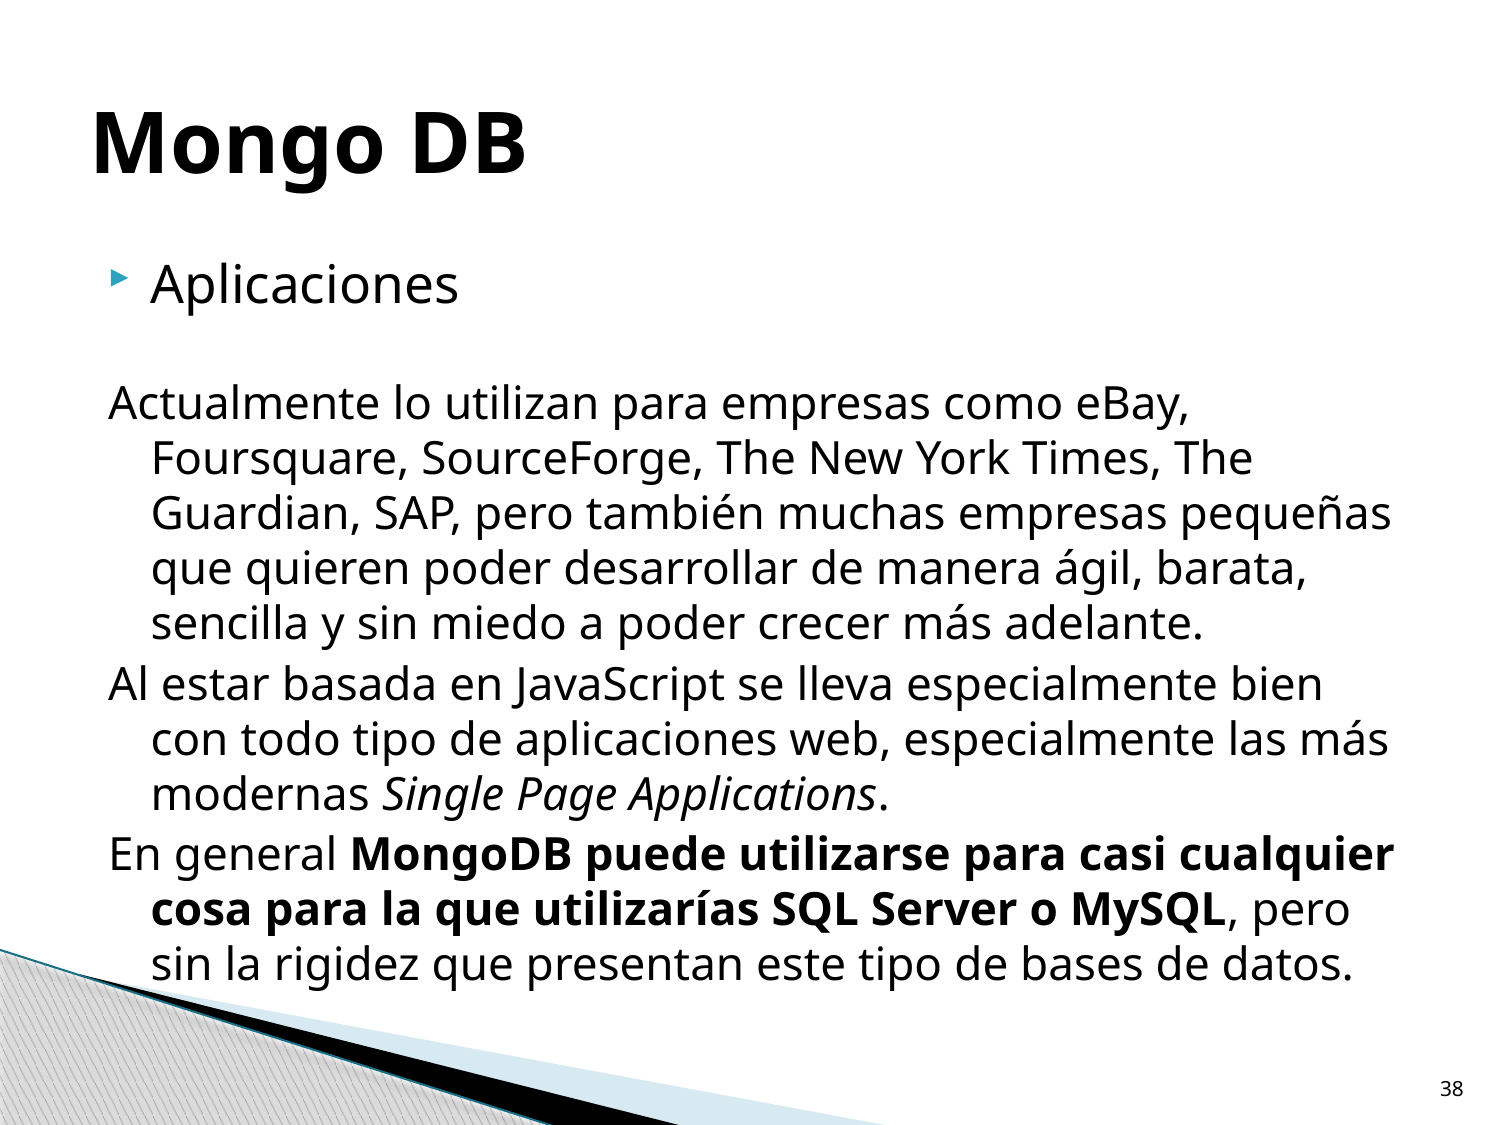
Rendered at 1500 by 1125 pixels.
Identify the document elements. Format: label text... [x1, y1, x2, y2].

slide_number 38 [1418, 1051, 1479, 1112]
list Aplicaciones Actualmente lo utilizan para empresas como eBay, Foursquare, SourceForge, The New York Times, The Guardian, SAP, pero también muchas empresas pequeñas que quieren poder desarrollar de manera ágil, barata, sencilla y sin miedo a poder crecer más adelante. Al estar basada en JavaScript se lleva especialmente bien con todo tipo de aplicaciones web, especialmente las más modernas Single Page Applications. En general MongoDB puede utilizarse para casi cualquier cosa para la que utilizarías SQL Server o MySQL, pero sin la rigidez que presentan este tipo de bases de datos. [75, 243, 1425, 1059]
title Mongo DB [75, 45, 1425, 233]
